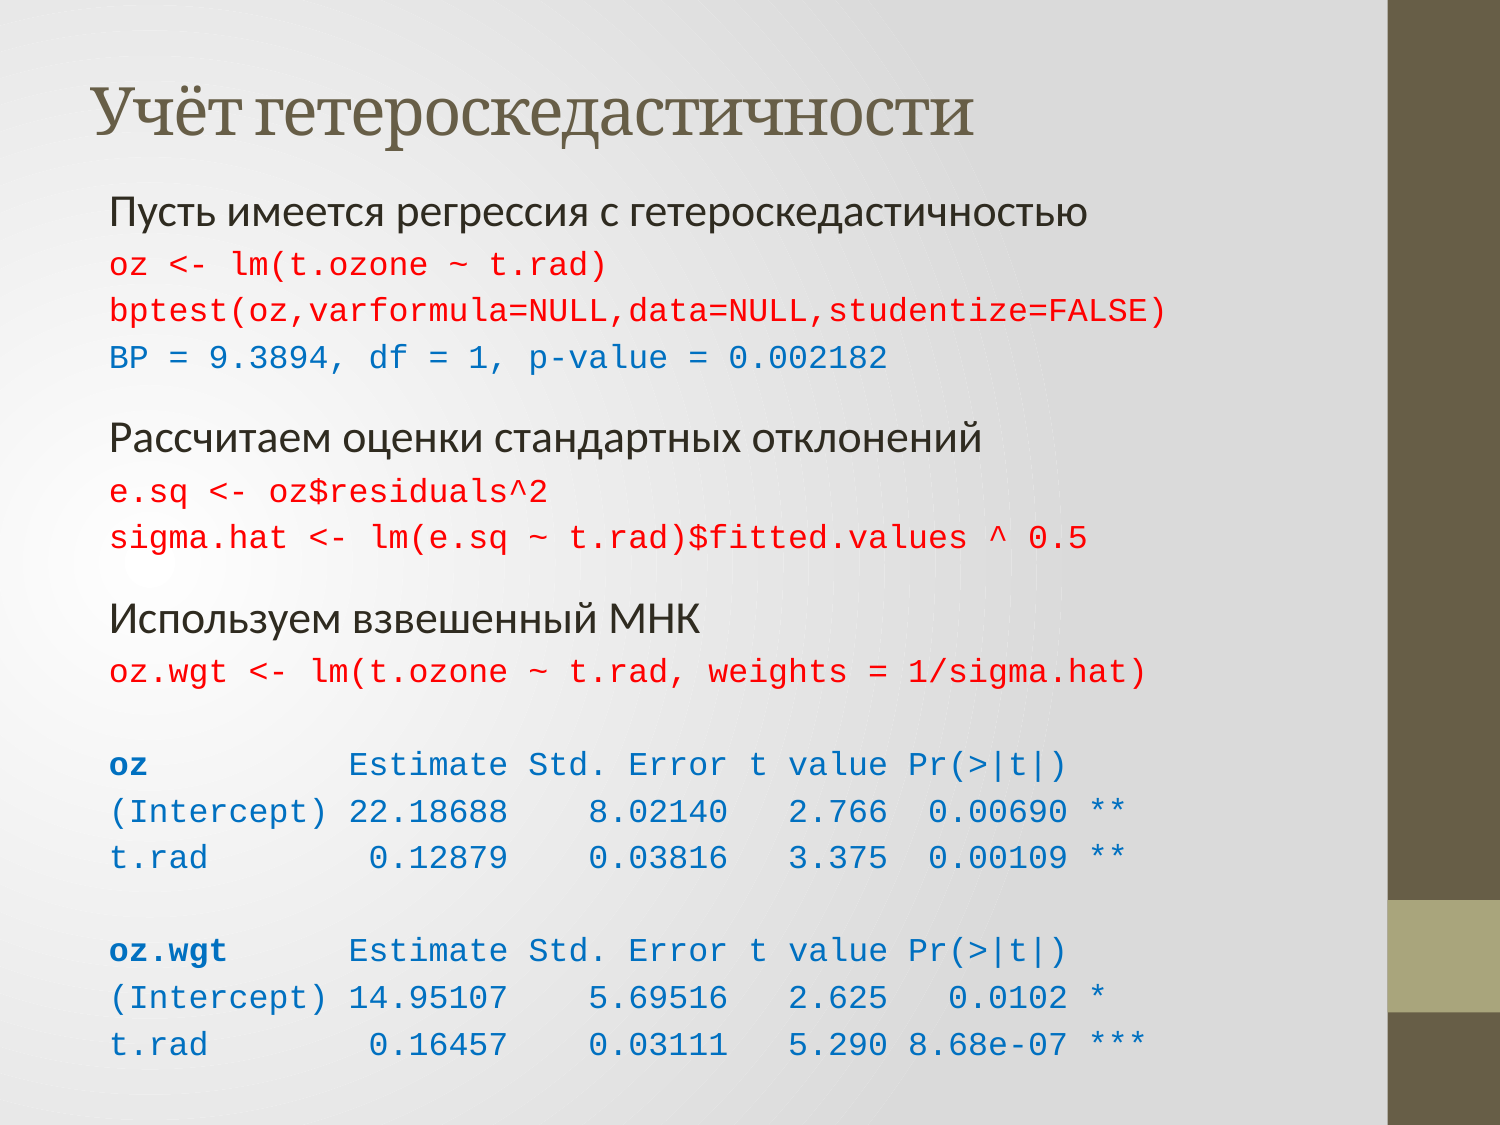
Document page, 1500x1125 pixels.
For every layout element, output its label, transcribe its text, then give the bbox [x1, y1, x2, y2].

title Учёт гетероскедастичности [75, 45, 1325, 173]
